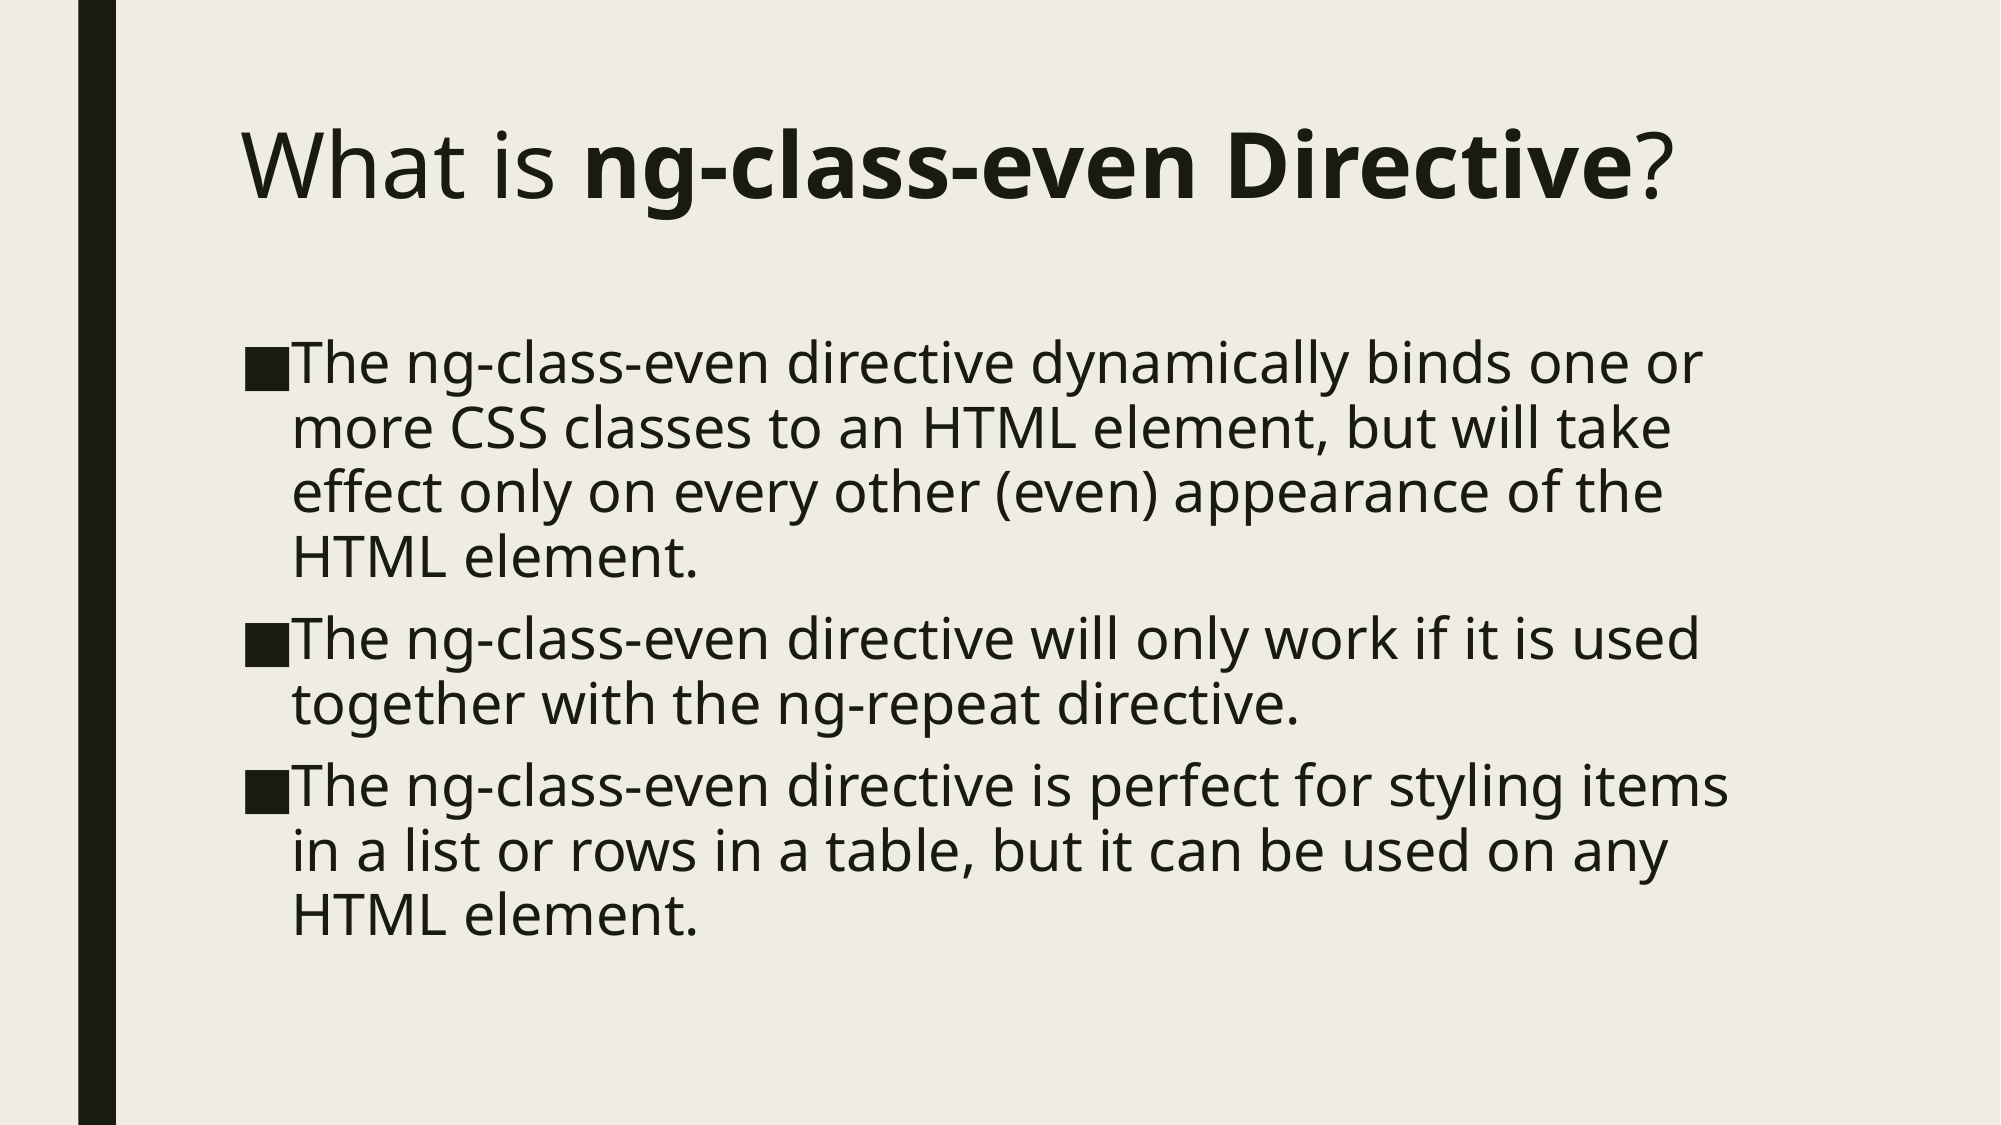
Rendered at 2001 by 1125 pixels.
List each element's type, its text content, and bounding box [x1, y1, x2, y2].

list The ng-class-even directive dynamically binds one or more CSS classes to an HTML element, but will take effect only on every other (even) appearance of the HTML element. The ng-class-even directive will only work if it is used together with the ng-repeat directive. The ng-class-even directive is perfect for styling items in a list or rows in a table, but it can be used on any HTML element. [225, 324, 1800, 963]
title What is ng-class-even Directive? [225, 112, 1800, 324]
